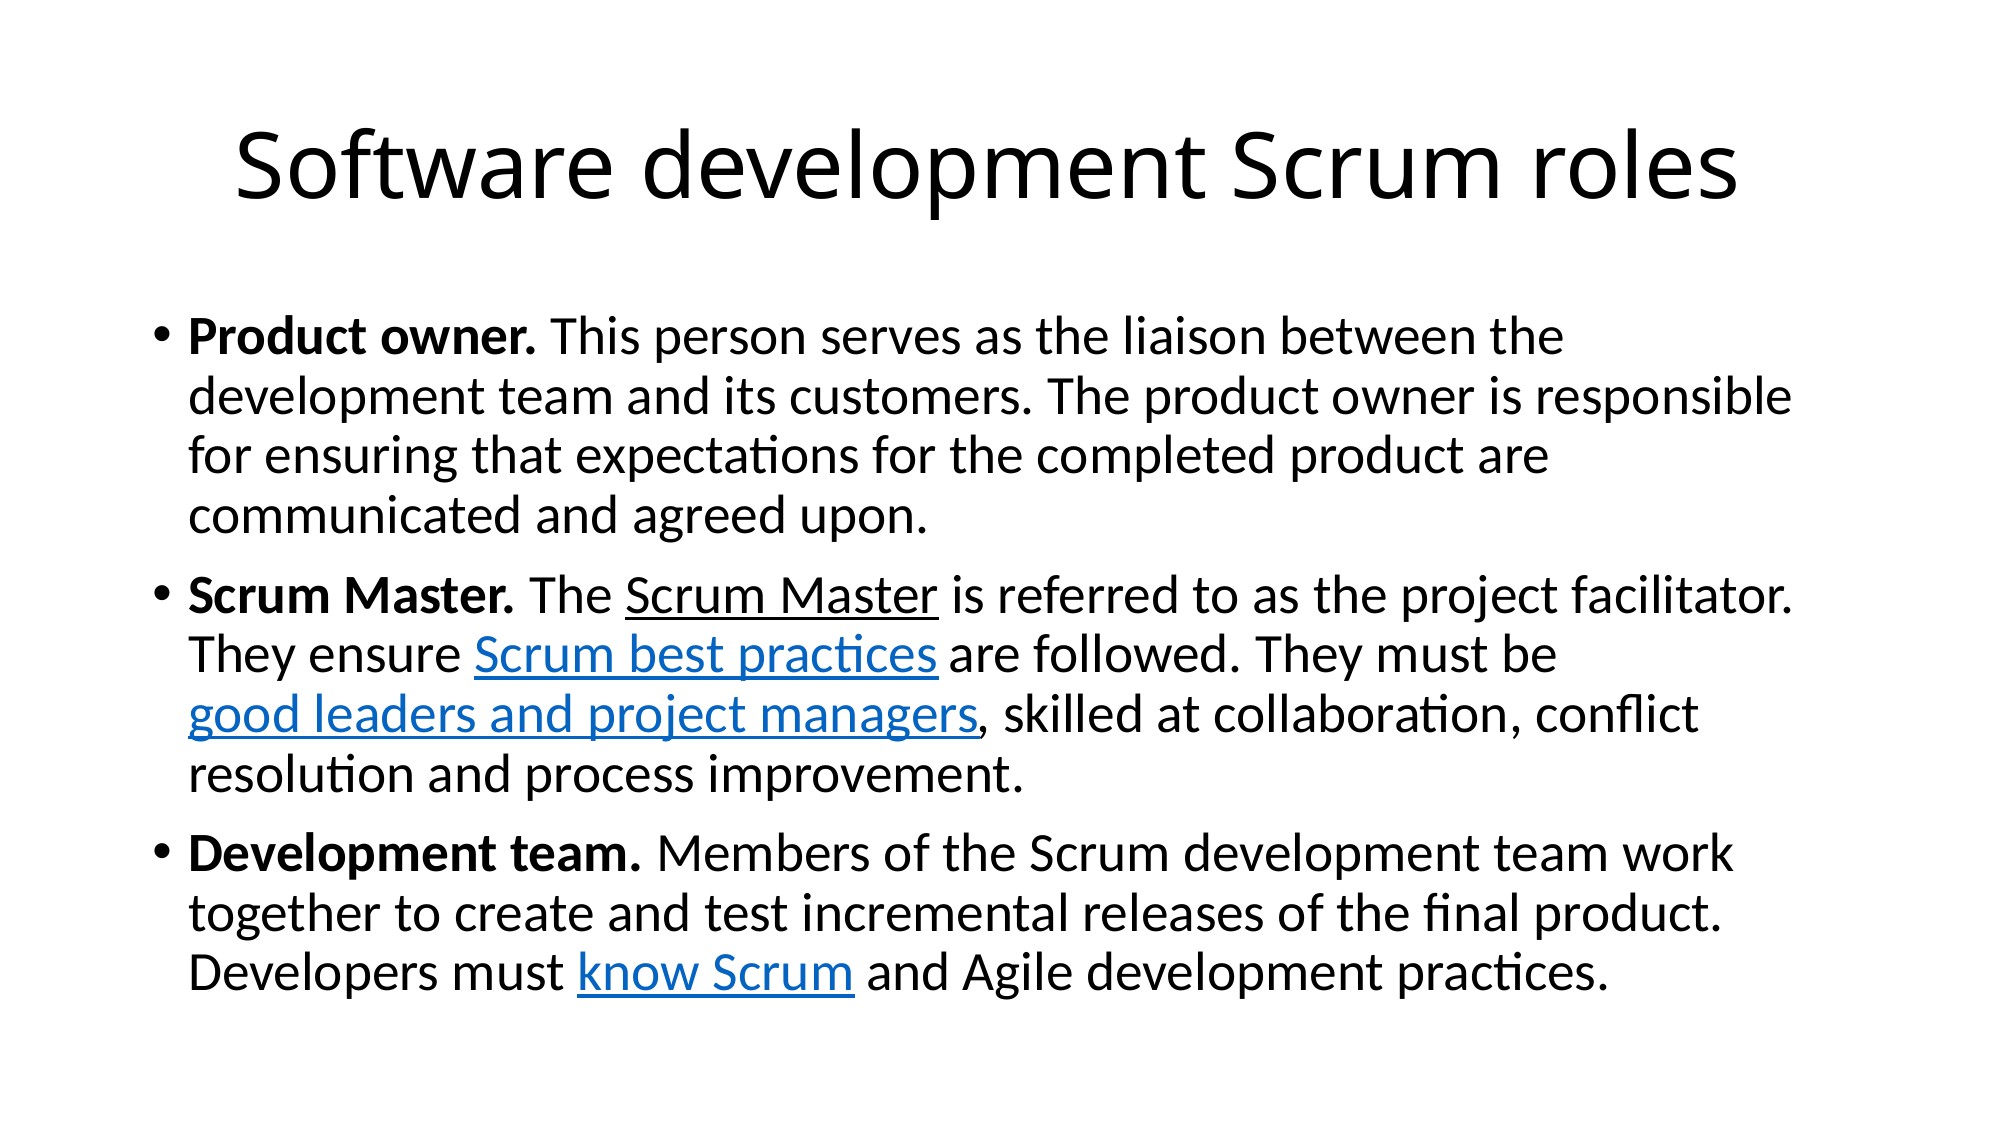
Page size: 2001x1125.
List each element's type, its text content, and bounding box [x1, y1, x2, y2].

title Software development Scrum roles [137, 59, 1863, 278]
list Product owner. This person serves as the liaison between the development team and its customers. The product owner is responsible for ensuring that expectations for the completed product are communicated and agreed upon. Scrum Master. The Scrum Master is referred to as the project facilitator. They ensure Scrum best practices are followed. They must be good leaders and project managers, skilled at collaboration, conflict resolution and process improvement. Development team. Members of the Scrum development team work together to create and test incremental releases of the final product. Developers must know Scrum and Agile development practices. [137, 299, 1863, 1014]
